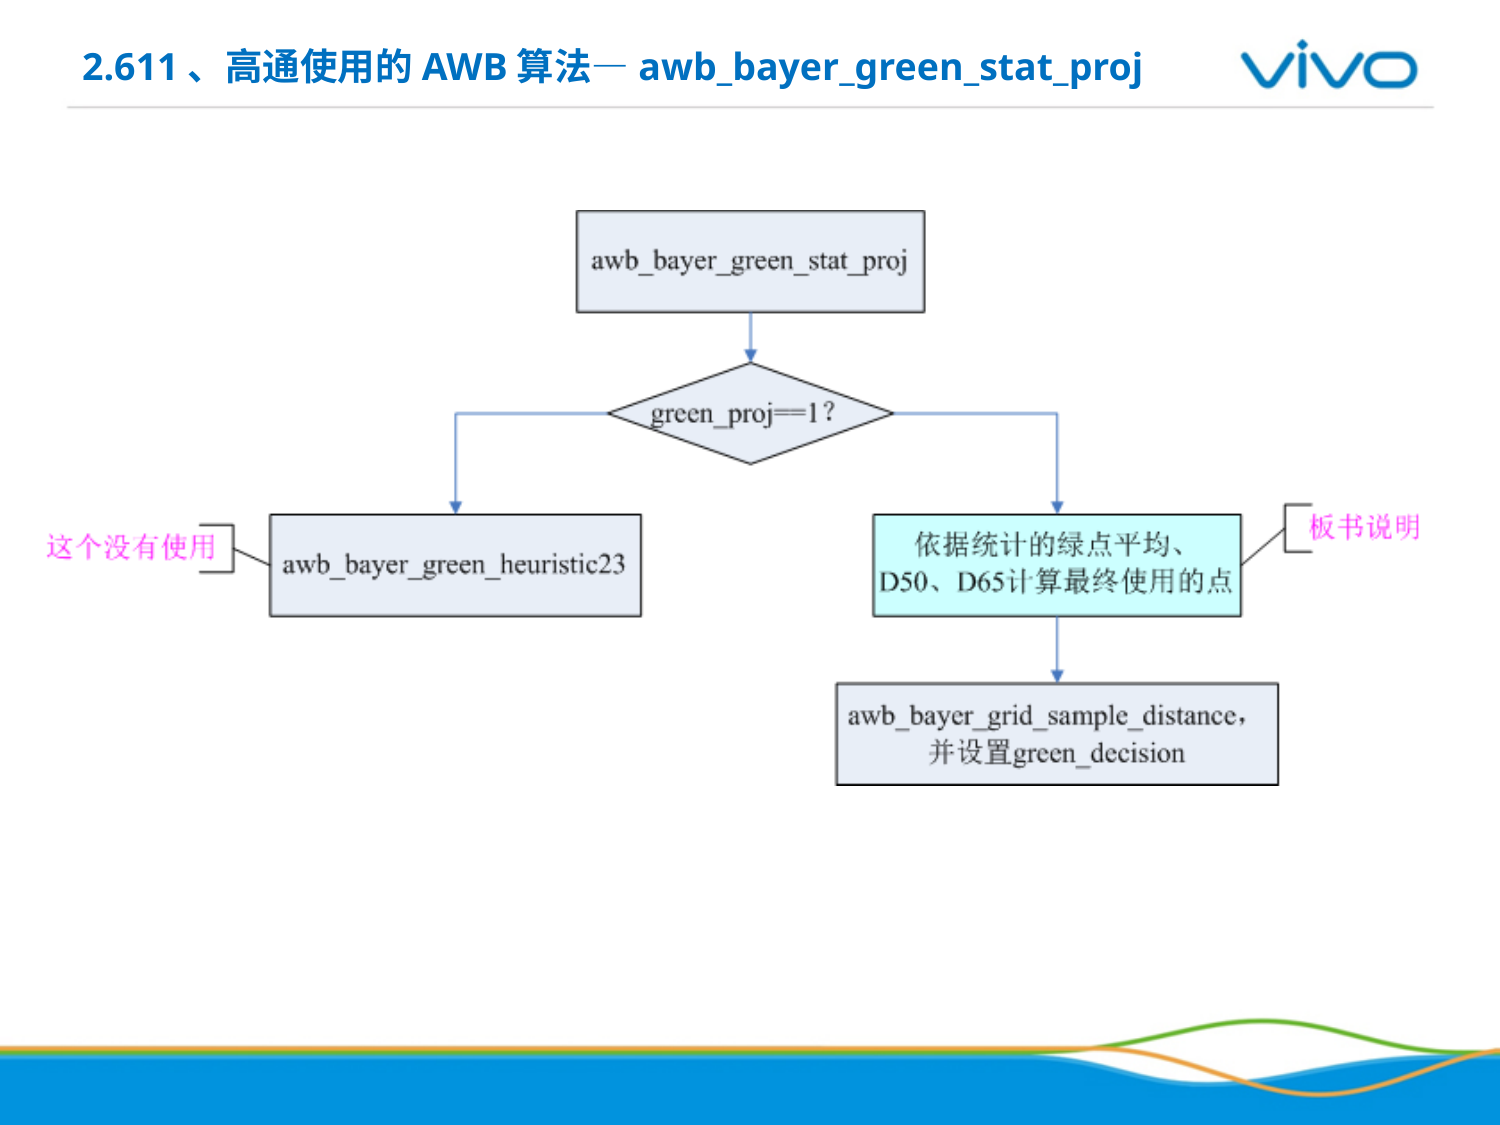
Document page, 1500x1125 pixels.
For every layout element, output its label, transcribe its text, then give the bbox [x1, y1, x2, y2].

text_box 2.611、高通使用的AWB算法—awb_bayer_green_stat_proj [67, 35, 1159, 95]
picture [0, 0, 1500, 1098]
